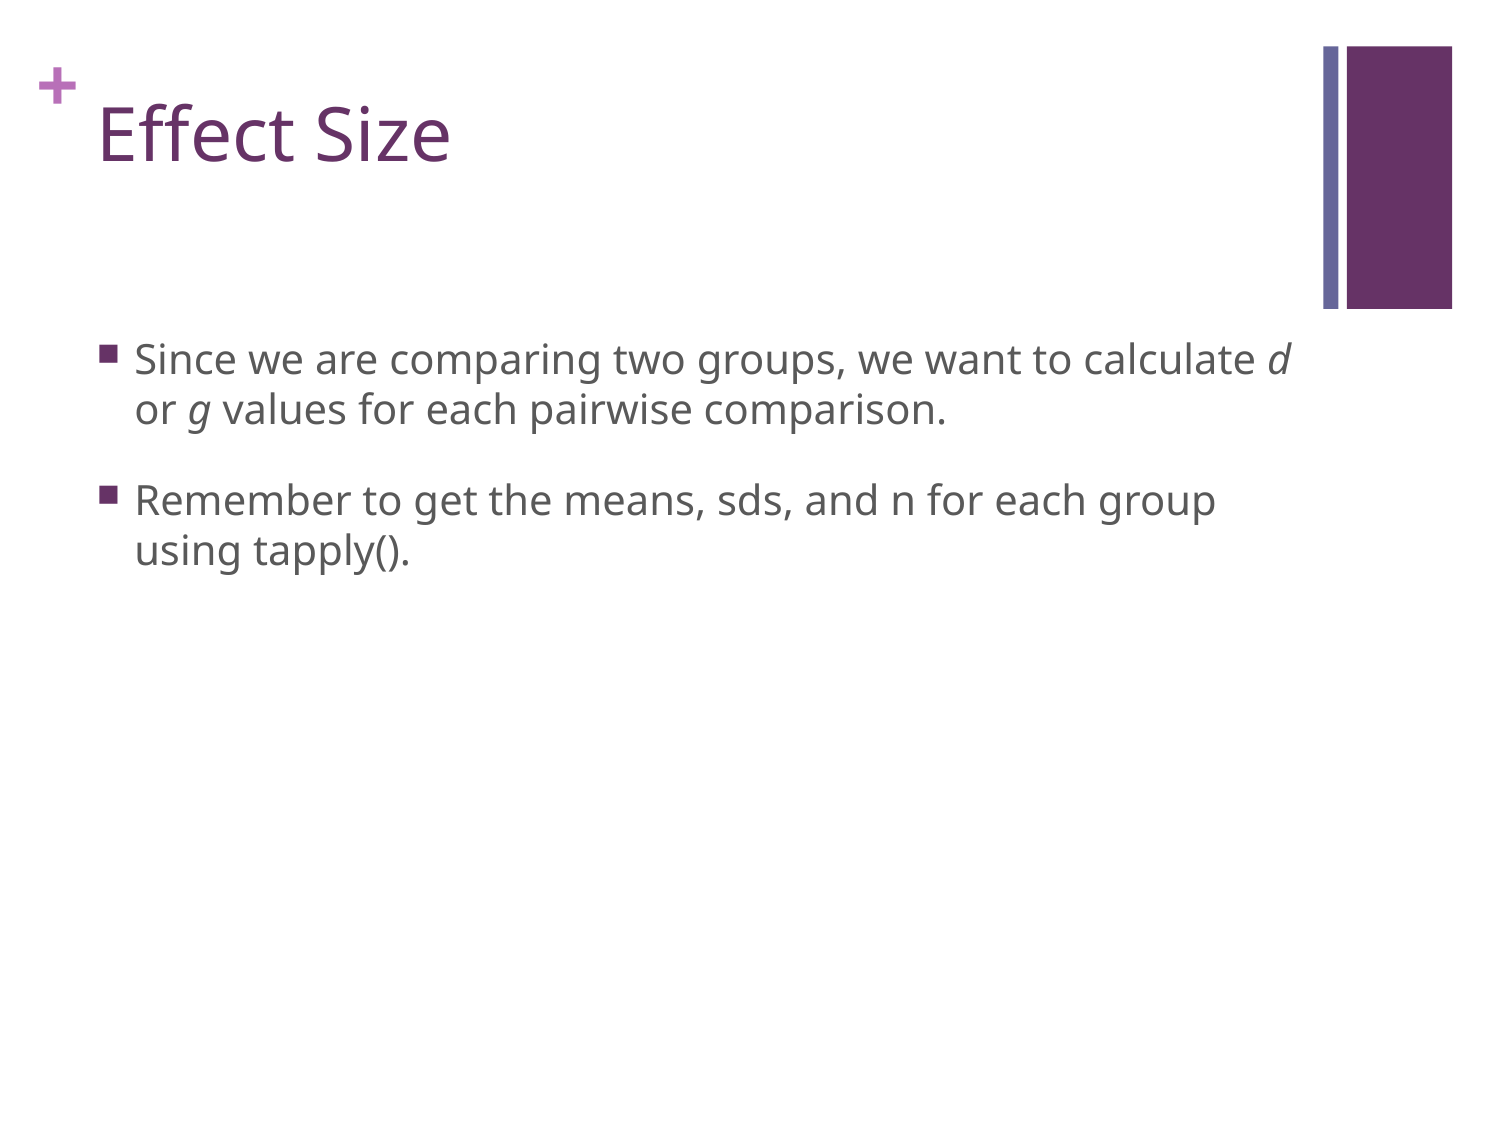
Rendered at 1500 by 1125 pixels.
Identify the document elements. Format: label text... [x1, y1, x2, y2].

list Since we are comparing two groups, we want to calculate d or g values for each pairwise comparison. Remember to get the means, sds, and n for each group using tapply(). [81, 324, 1322, 1005]
title Effect Size [81, 79, 1322, 263]
